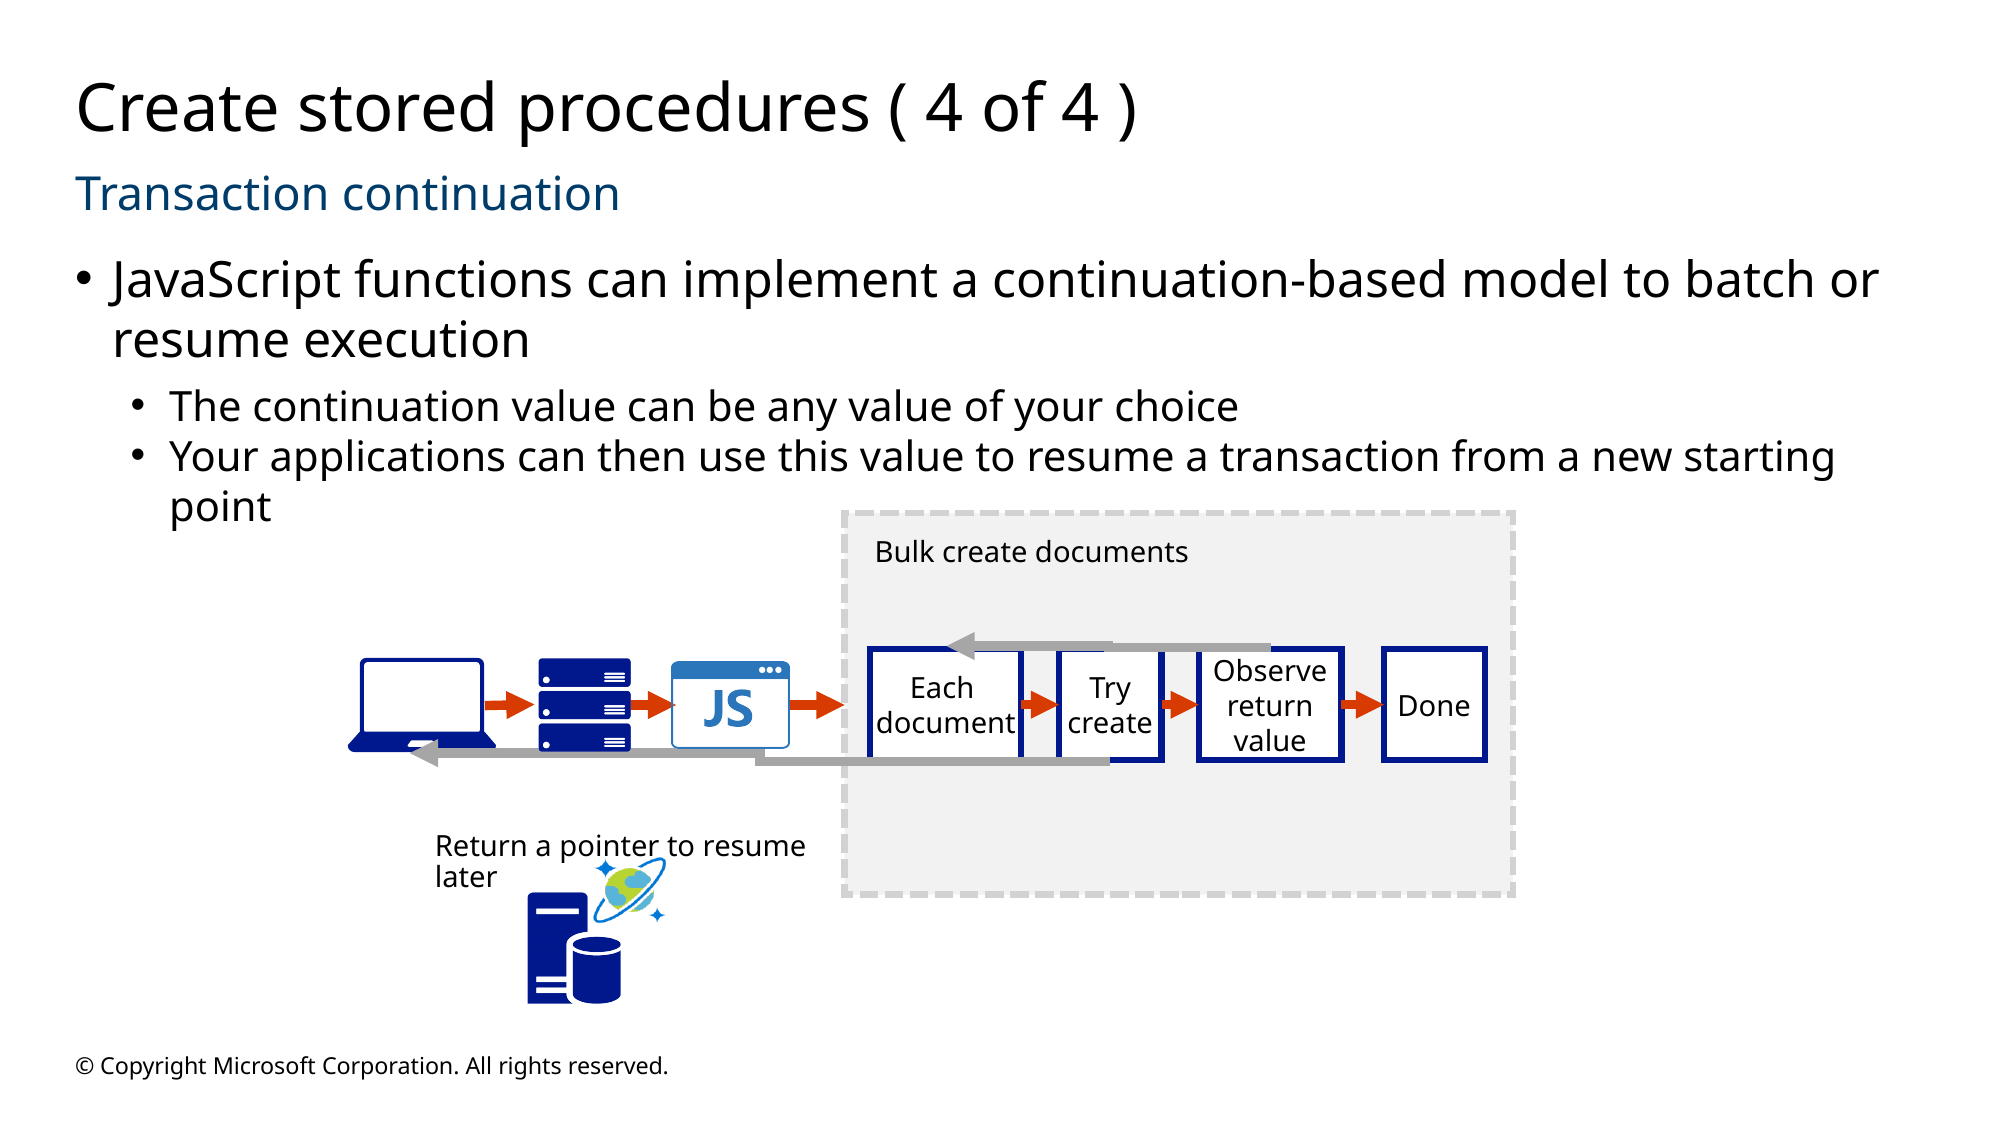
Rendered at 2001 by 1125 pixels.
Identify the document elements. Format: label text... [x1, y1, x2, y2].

title Create stored procedures ( 4 of 4 ) [75, 67, 1916, 153]
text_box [347, 512, 1514, 1004]
list Transaction continuation [75, 163, 1916, 234]
list JavaScript functions can implement a continuation-based model to batch or resume execution The continuation value can be any value of your choice Your applications can then use this value to resume a transaction from a new starting point [75, 247, 1916, 524]
